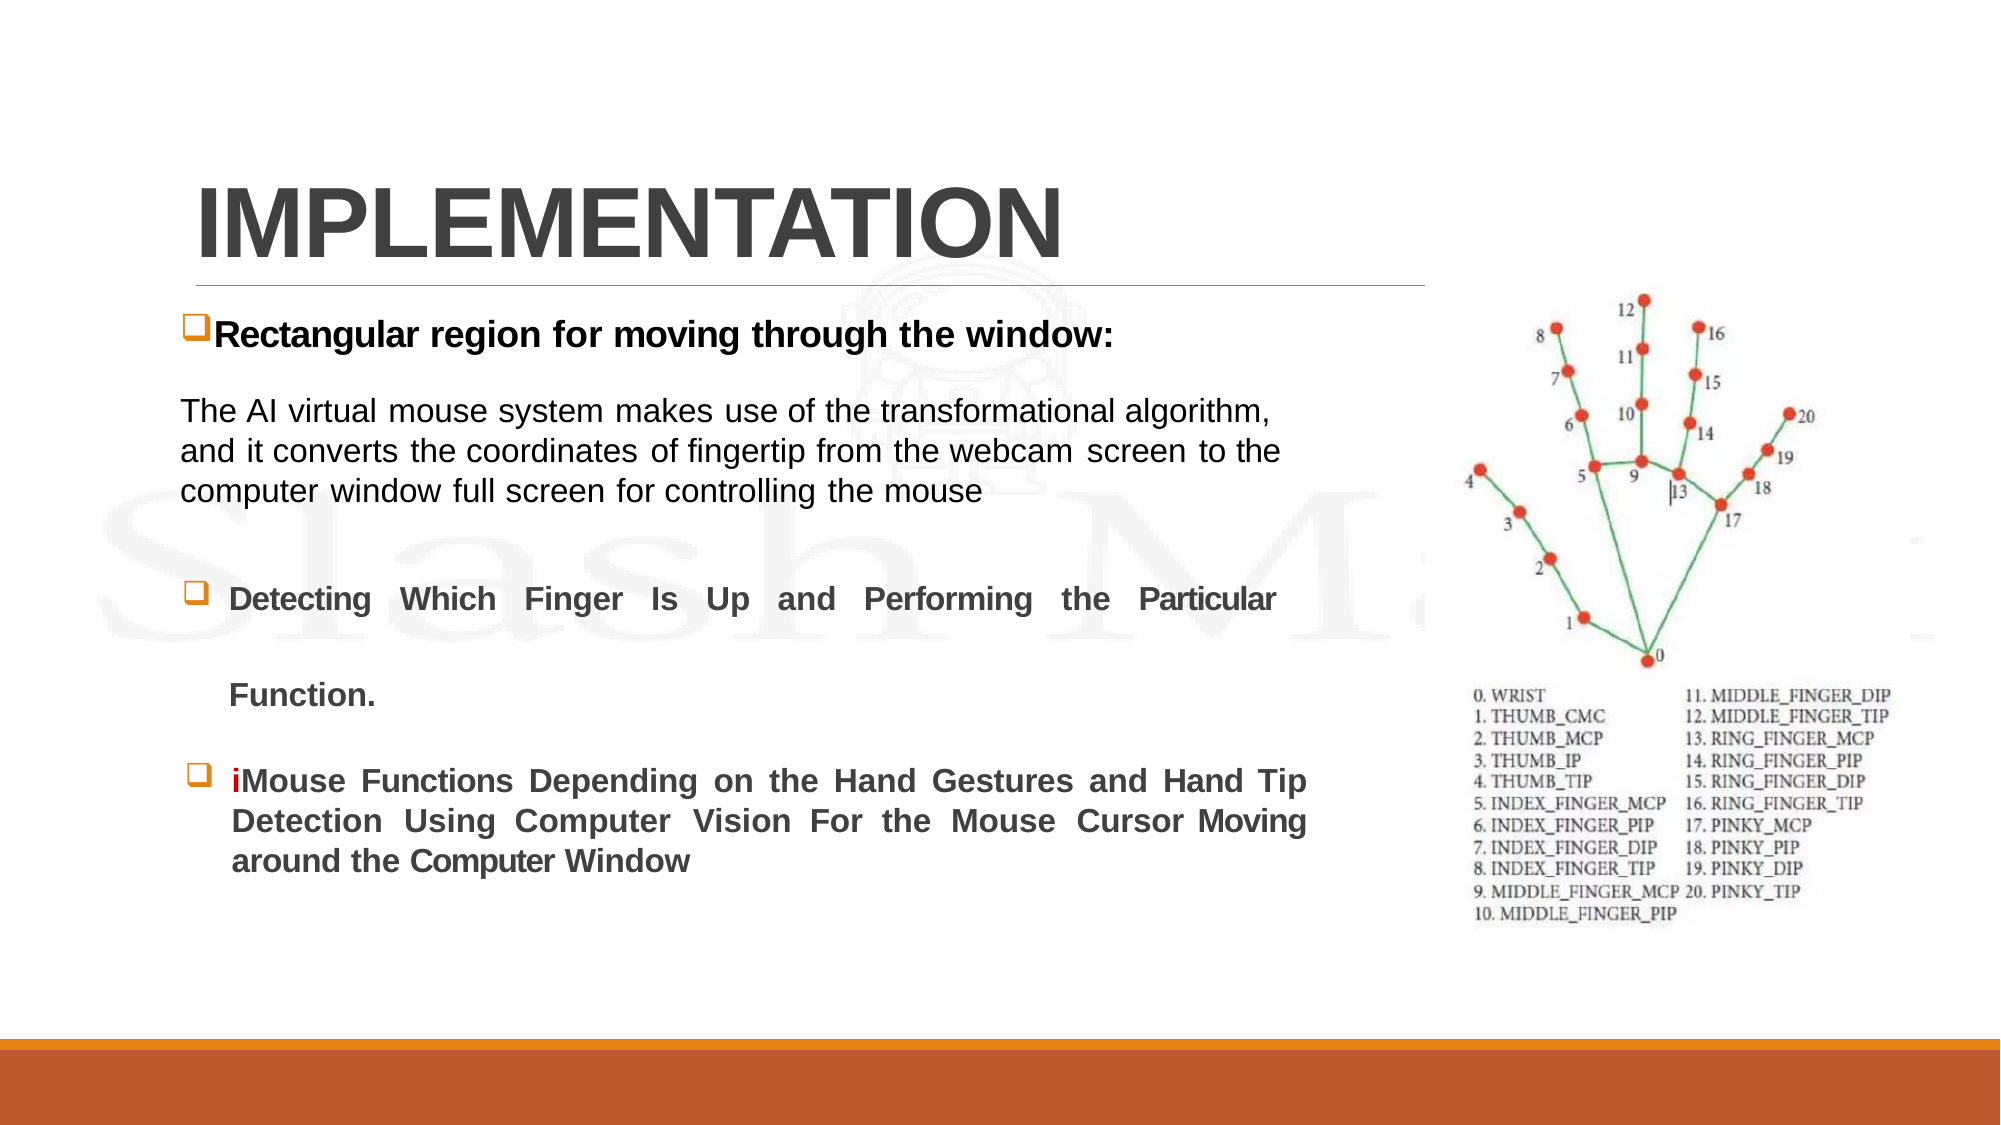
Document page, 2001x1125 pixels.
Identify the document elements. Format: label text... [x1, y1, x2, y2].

title IMPLEMENTATION [180, 47, 1830, 285]
picture [1424, 284, 1911, 936]
list Rectangular region for moving through the window: The AI virtual mouse system makes use of the transformational algorithm, and it converts the coordinates of fingertip from the webcam screen to the computer window full screen for controlling the mouse Detecting Which Finger Is Up and Performing the Particular Function. iMouse Functions Depending on the Hand Gestures and Hand Tip Detection Using Computer Vision For the Mouse Cursor Moving around the Computer Window [180, 302, 1309, 985]
